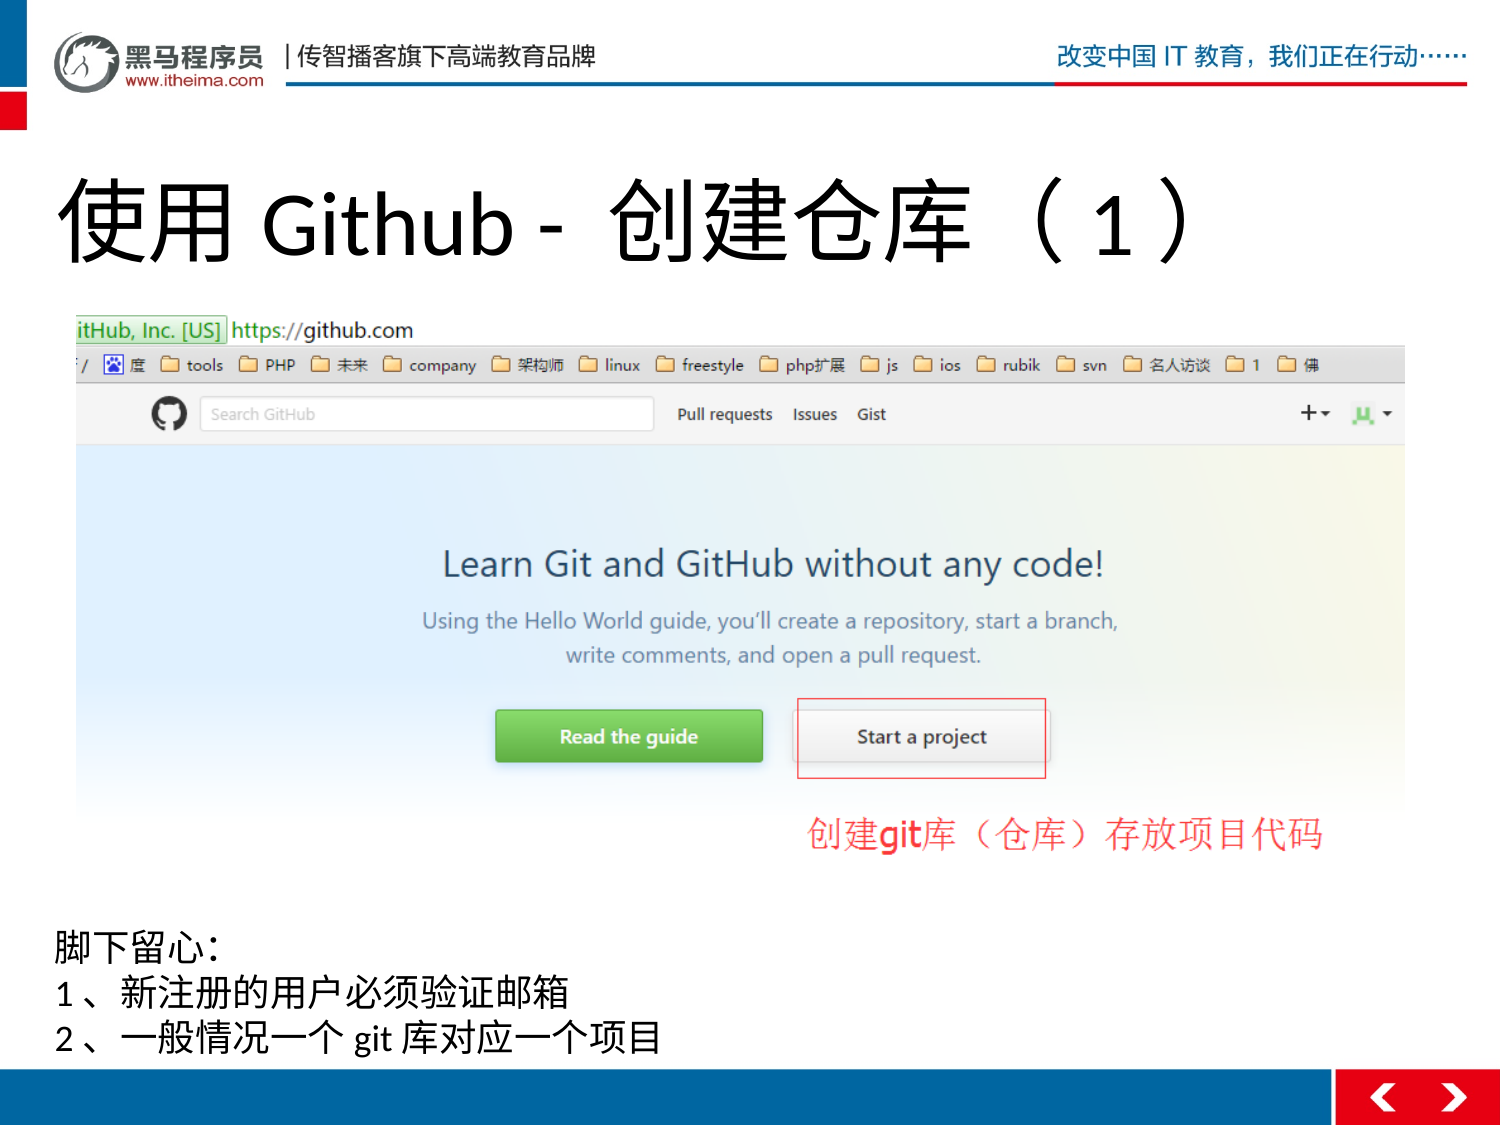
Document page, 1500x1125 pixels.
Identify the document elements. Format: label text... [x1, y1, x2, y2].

picture [0, 0, 1500, 1125]
text_box 脚下留心： 1、新注册的用户必须验证邮箱 2、一般情况一个git库对应一个项目 [39, 916, 679, 1067]
title 使用Github - 创建仓库（1） [41, 125, 1392, 313]
text_box [53, 267, 104, 373]
